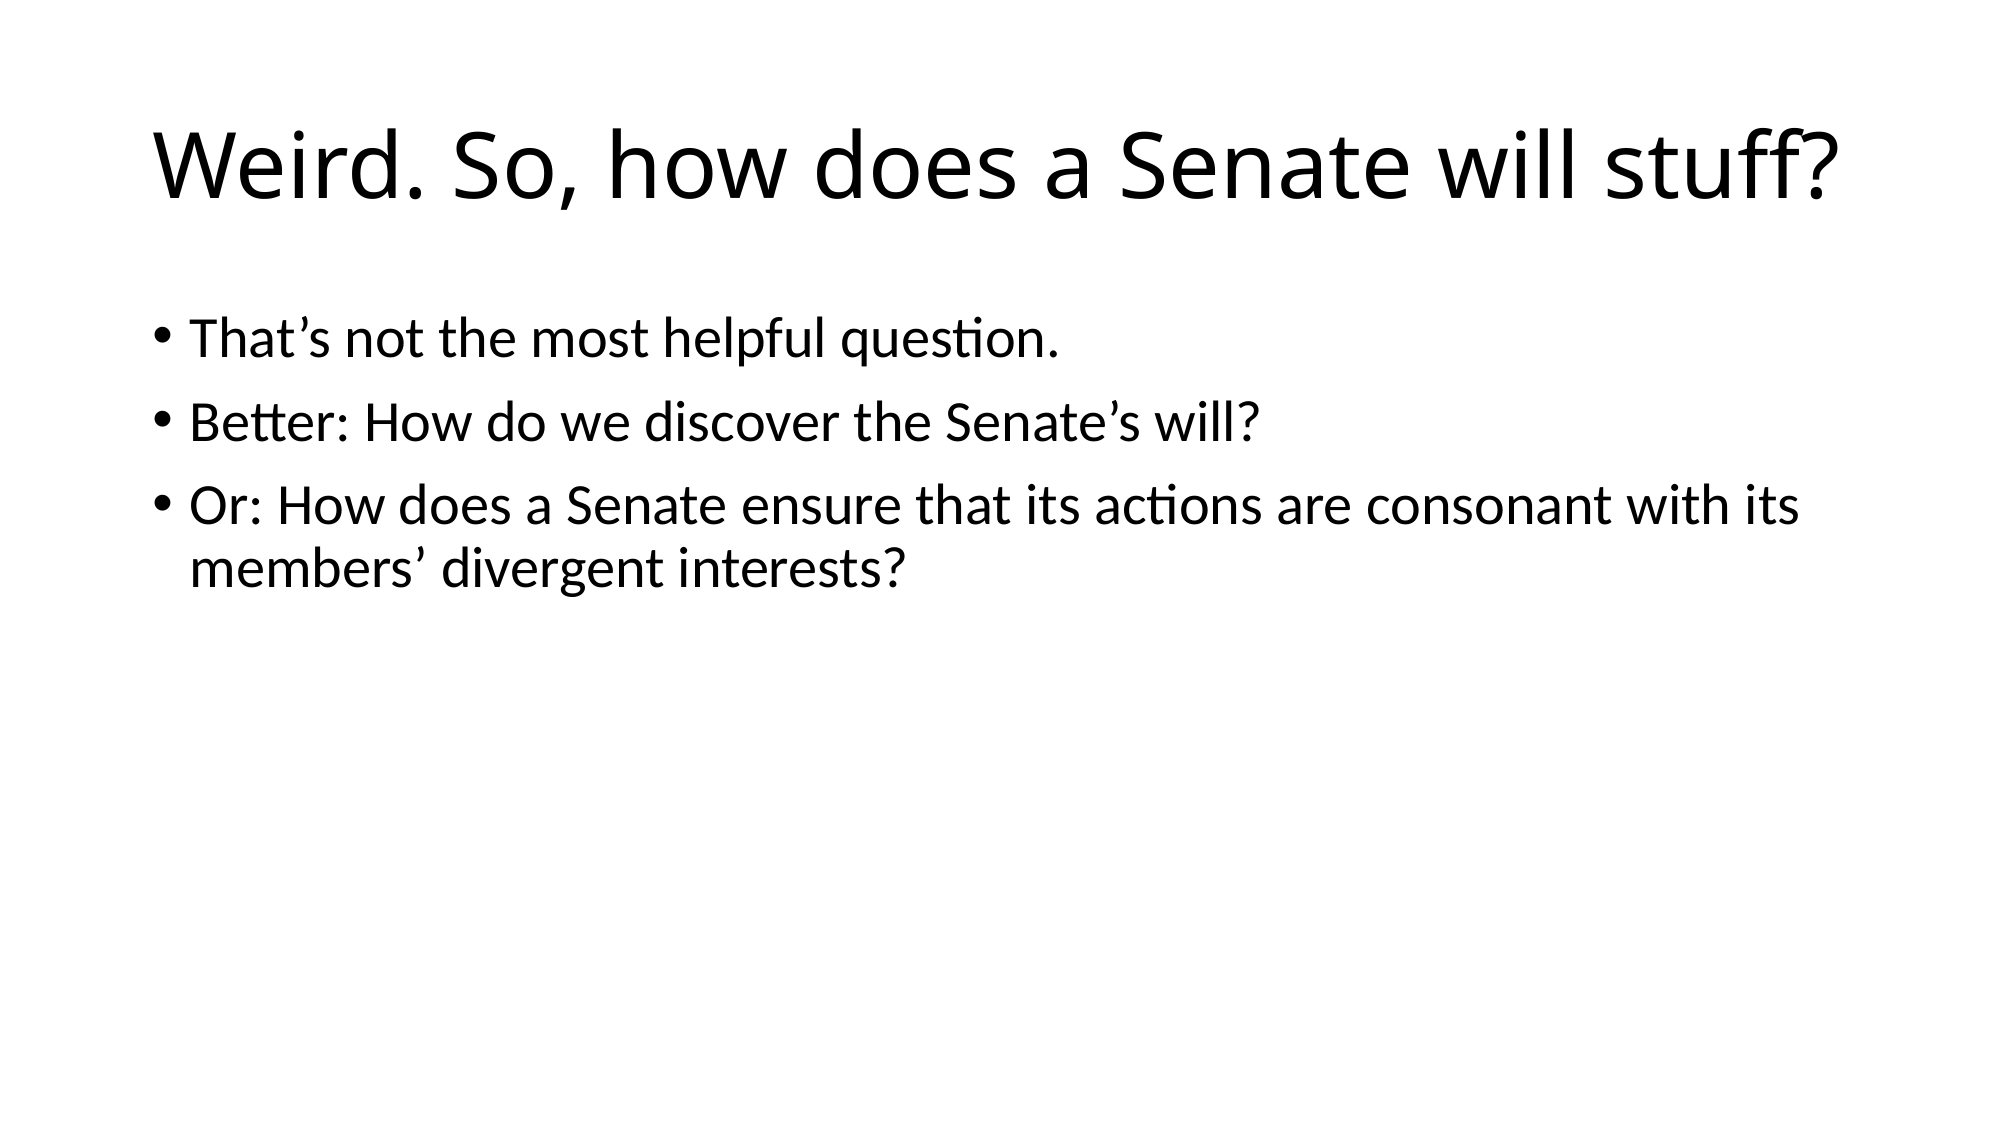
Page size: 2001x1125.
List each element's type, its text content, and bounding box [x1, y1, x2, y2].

list That’s not the most helpful question. Better: How do we discover the Senate’s will? Or: How does a Senate ensure that its actions are consonant with its members’ divergent interests? [137, 299, 1863, 1014]
title Weird. So, how does a Senate will stuff? [137, 59, 1863, 278]
